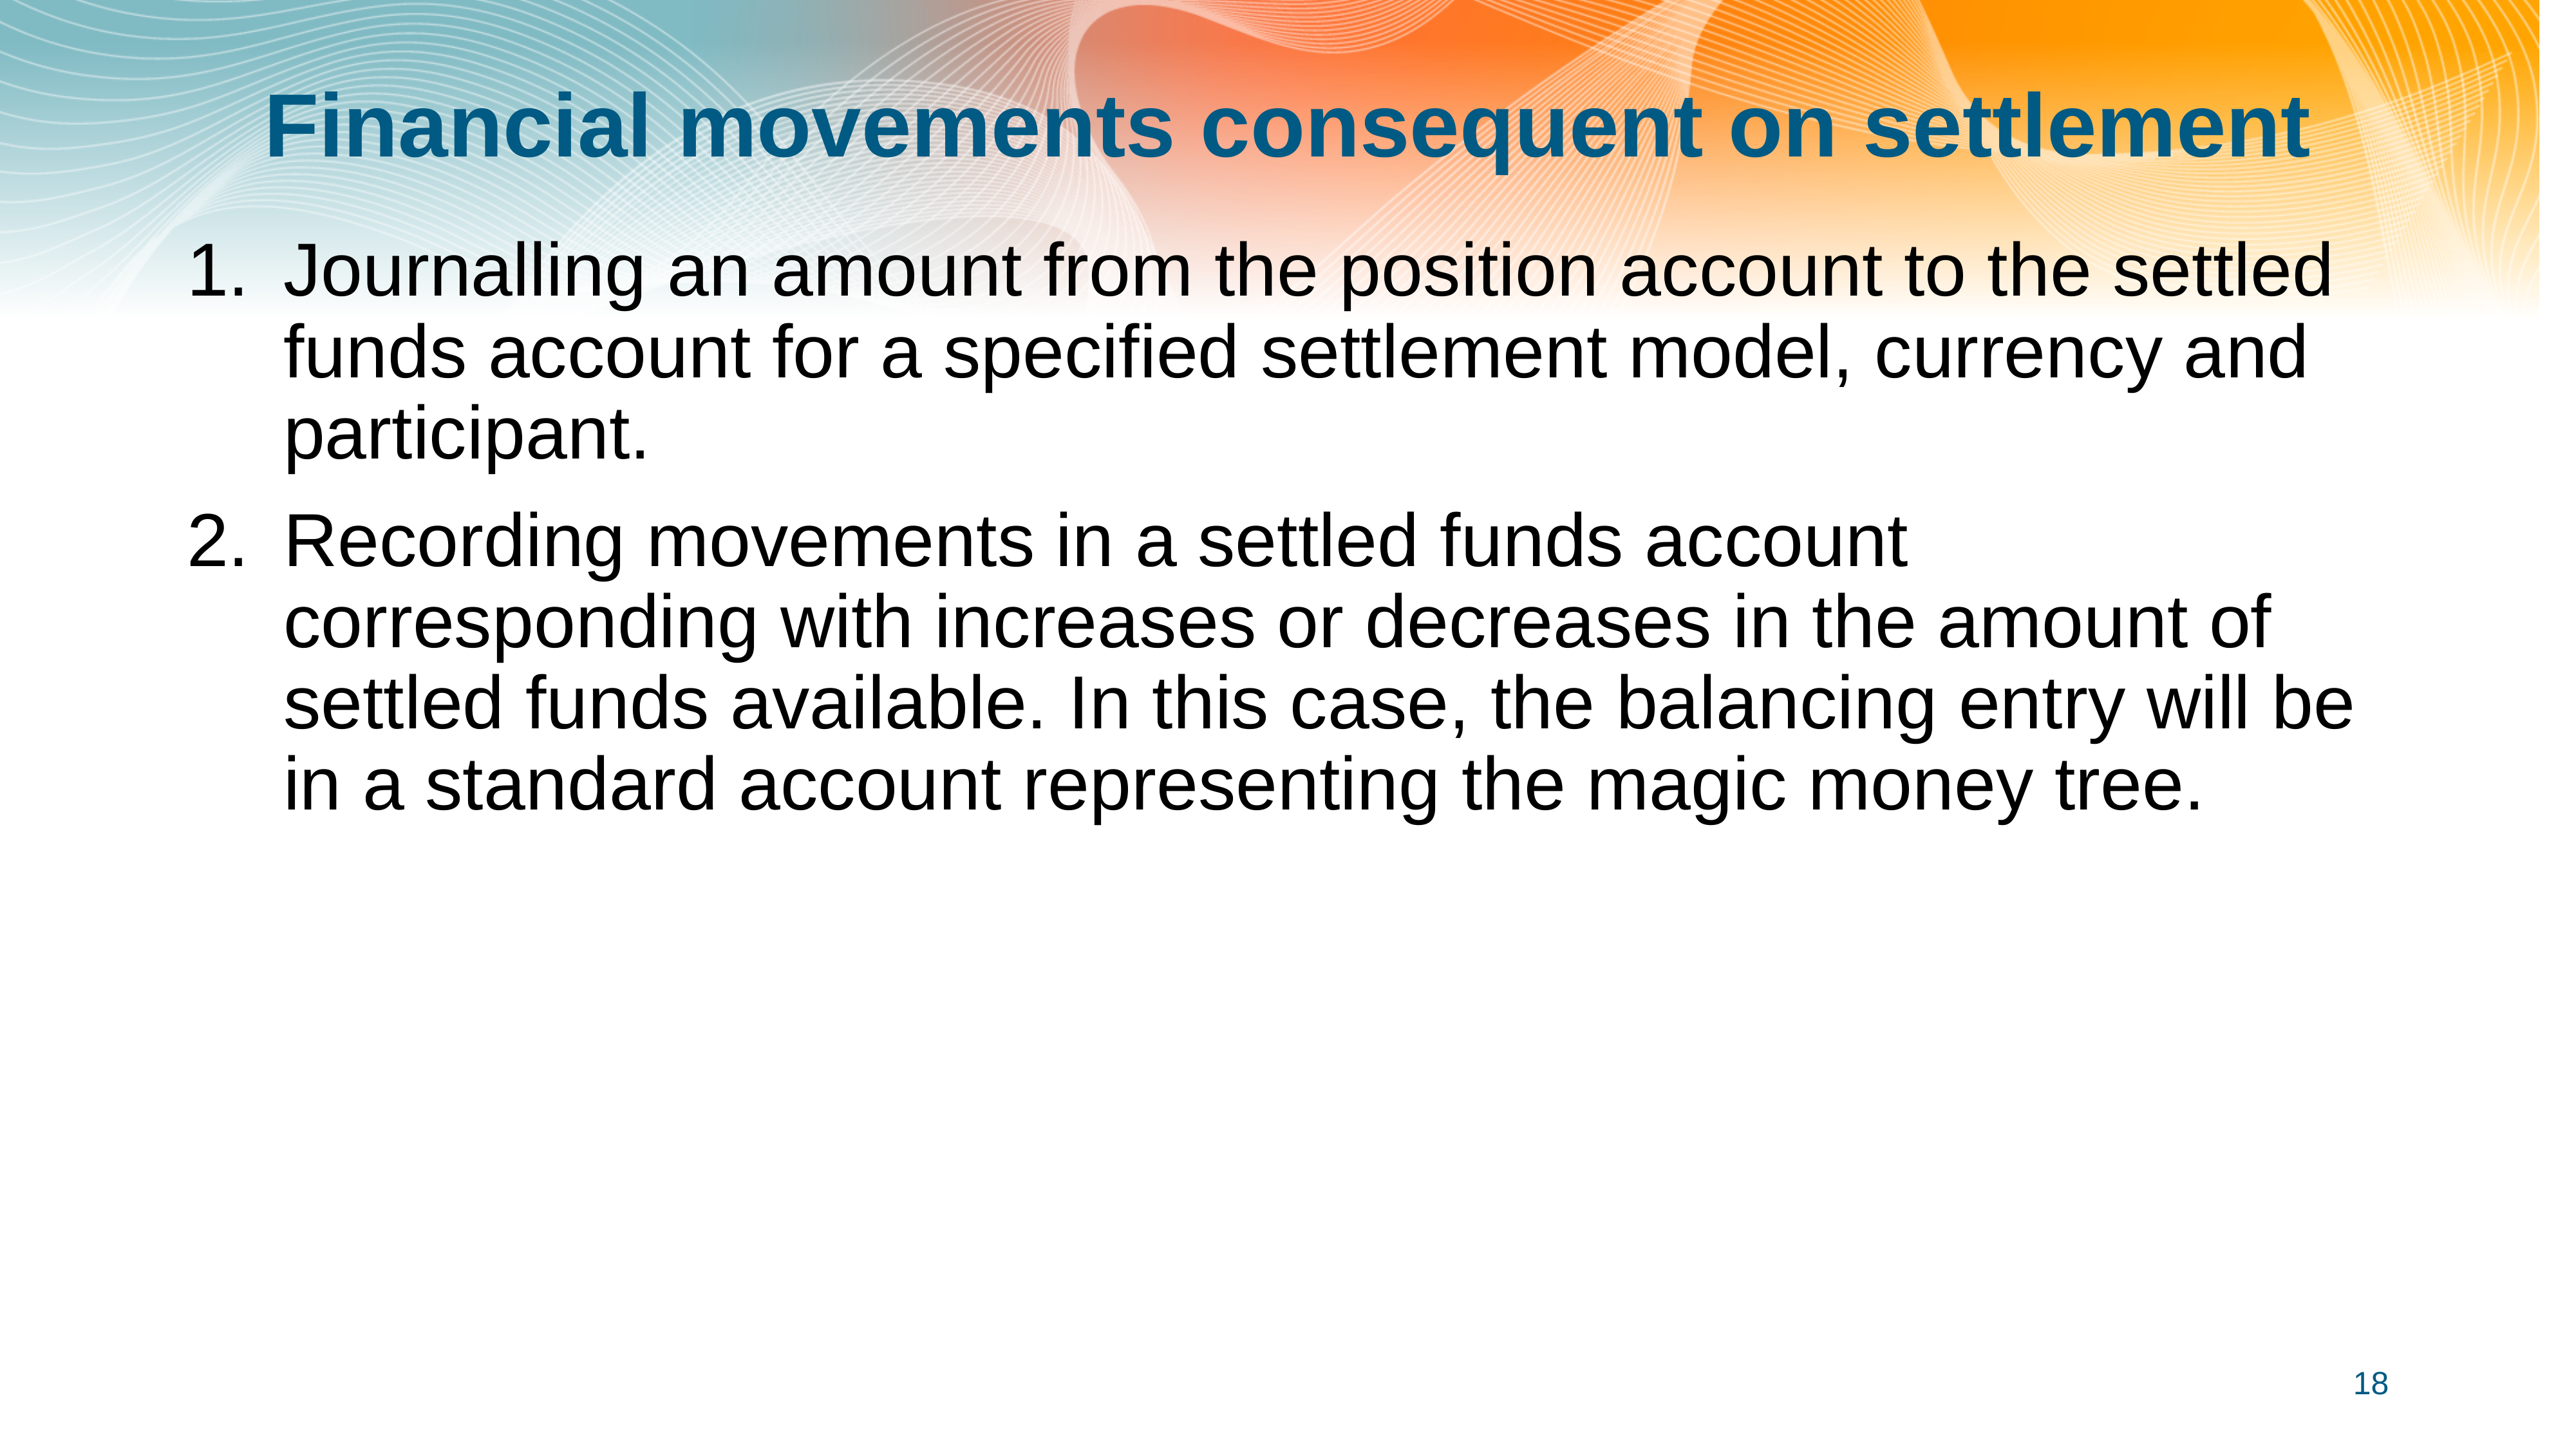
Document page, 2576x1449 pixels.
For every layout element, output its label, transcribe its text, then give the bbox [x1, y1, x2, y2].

list Journalling an amount from the position account to the settled funds account for a specified settlement model, currency and participant. Recording movements in a settled funds account corresponding with increases or decreases in the amount of settled funds available. In this case, the balancing entry will be in a standard account representing the magic money tree. [177, 226, 2399, 1305]
title Financial movements consequent on settlement [60, 48, 2516, 207]
picture [0, 0, 2540, 1417]
slide_number 18 [1819, 1343, 2399, 1421]
